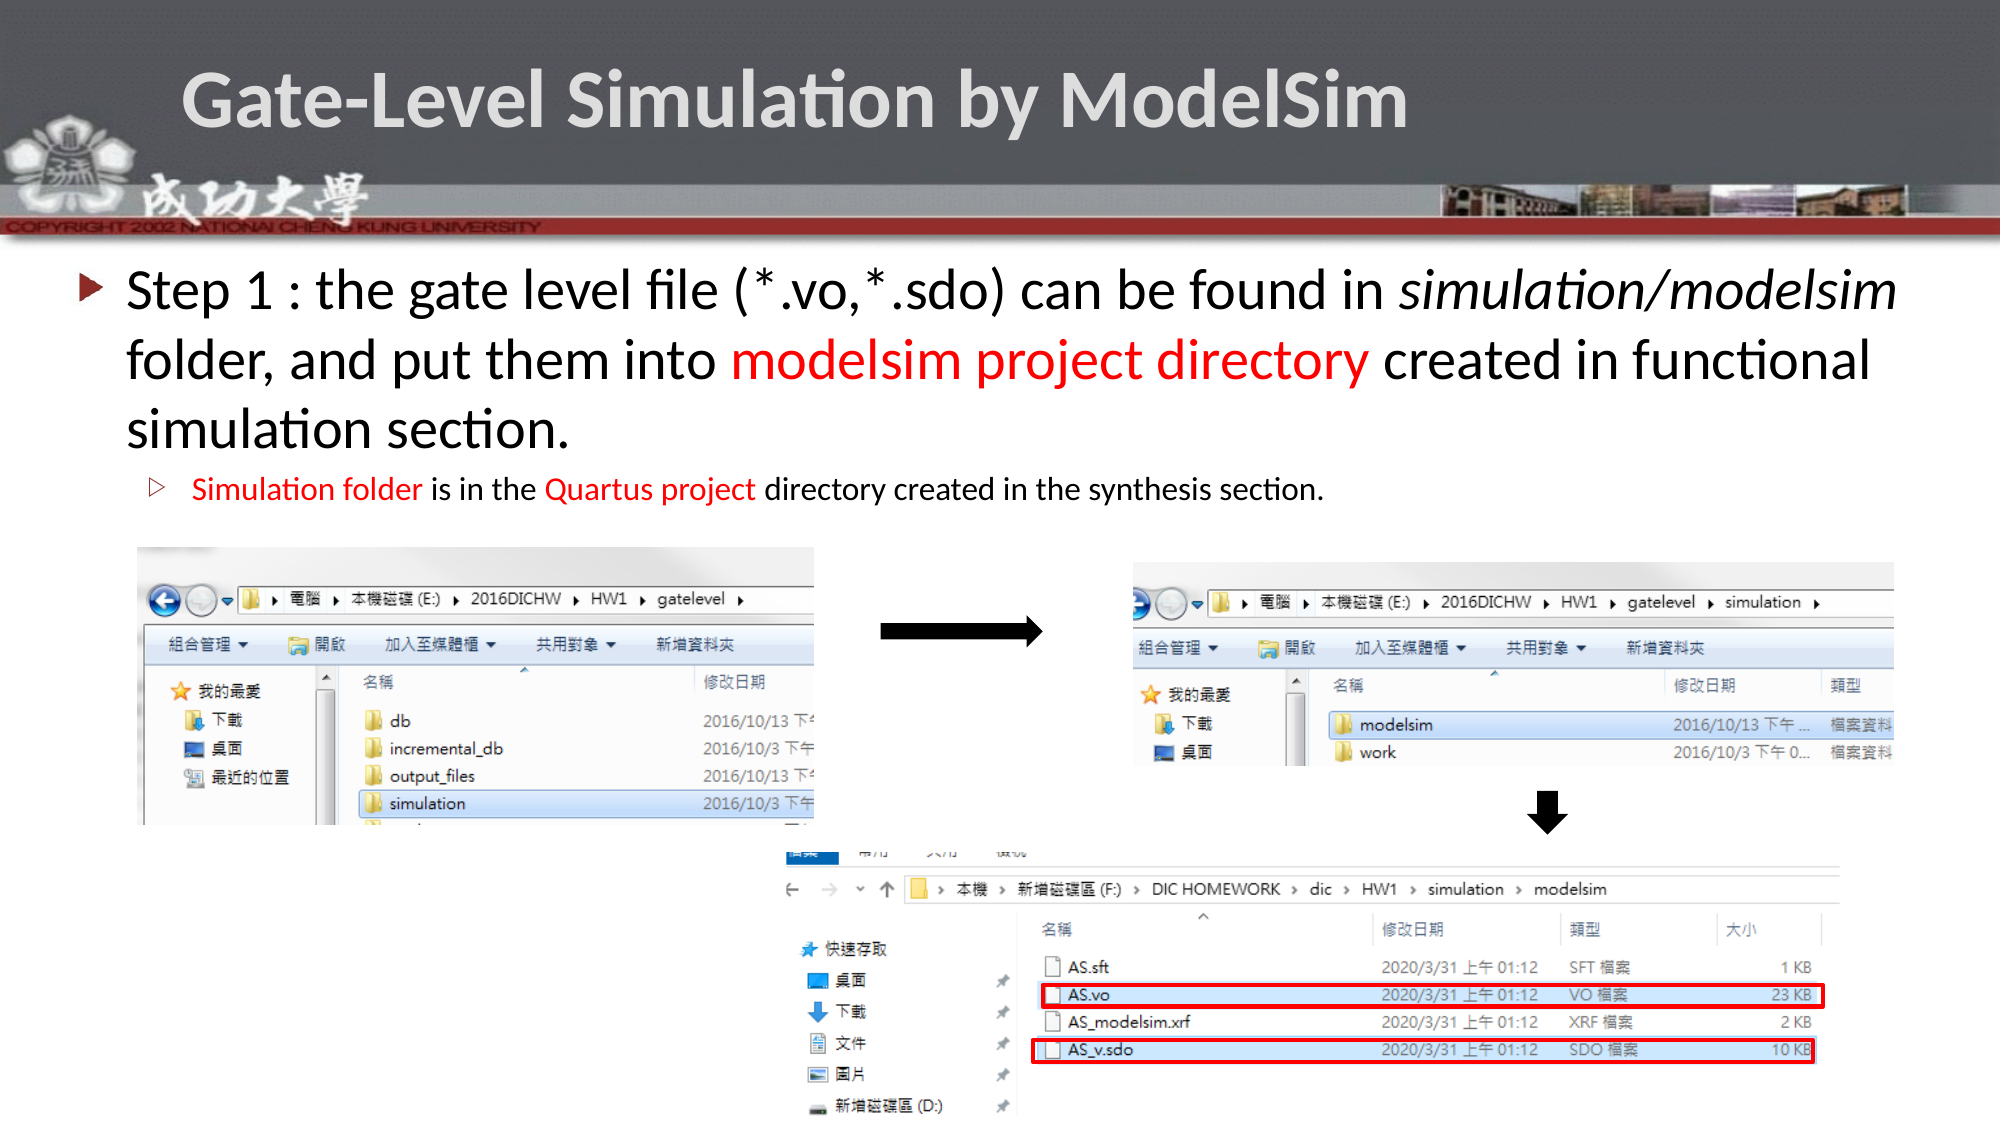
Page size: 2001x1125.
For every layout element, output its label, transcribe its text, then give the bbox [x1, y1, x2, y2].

picture [0, 0, 2000, 250]
title Gate-Level Simulation by ModelSim [166, 0, 1967, 188]
picture [69, 265, 111, 307]
list Step 1 : the gate level file (*.vo,*.sdo) can be found in simulation/modelsim folder, and put them into modelsim project directory created in functional simulation section. Simulation folder is in the Quartus project directory created in the synthesis section. [54, 243, 1961, 1083]
picture [144, 475, 169, 499]
text_box [878, 613, 1045, 650]
picture [1132, 562, 1894, 767]
picture [786, 852, 1840, 1116]
text_box [1524, 788, 1571, 837]
picture [136, 546, 814, 826]
